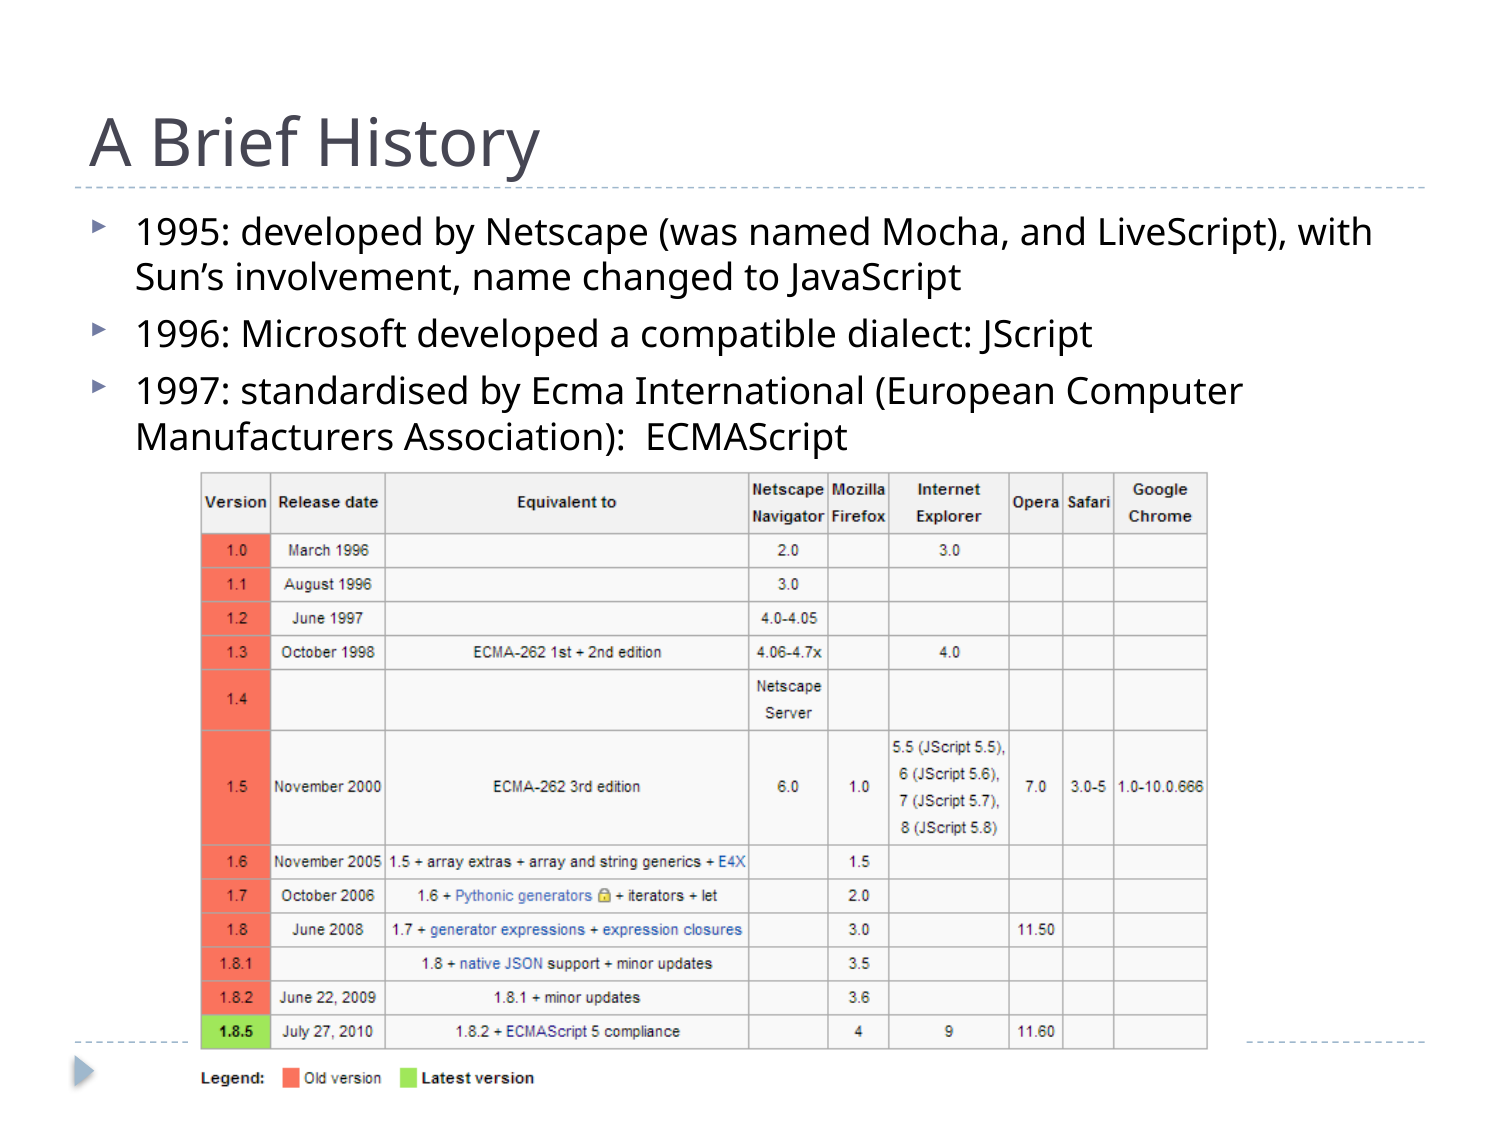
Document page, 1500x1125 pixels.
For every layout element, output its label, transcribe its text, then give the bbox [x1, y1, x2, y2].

list 1995: developed by Netscape (was named Mocha, and LiveScript), with Sun’s involvement, name changed to JavaScript 1996: Microsoft developed a compatible dialect: JScript 1997: standardised by Ecma International (European Computer Manufacturers Association): ECMAScript [75, 200, 1425, 1010]
title A Brief History [75, 24, 1425, 188]
picture [187, 461, 1242, 1095]
